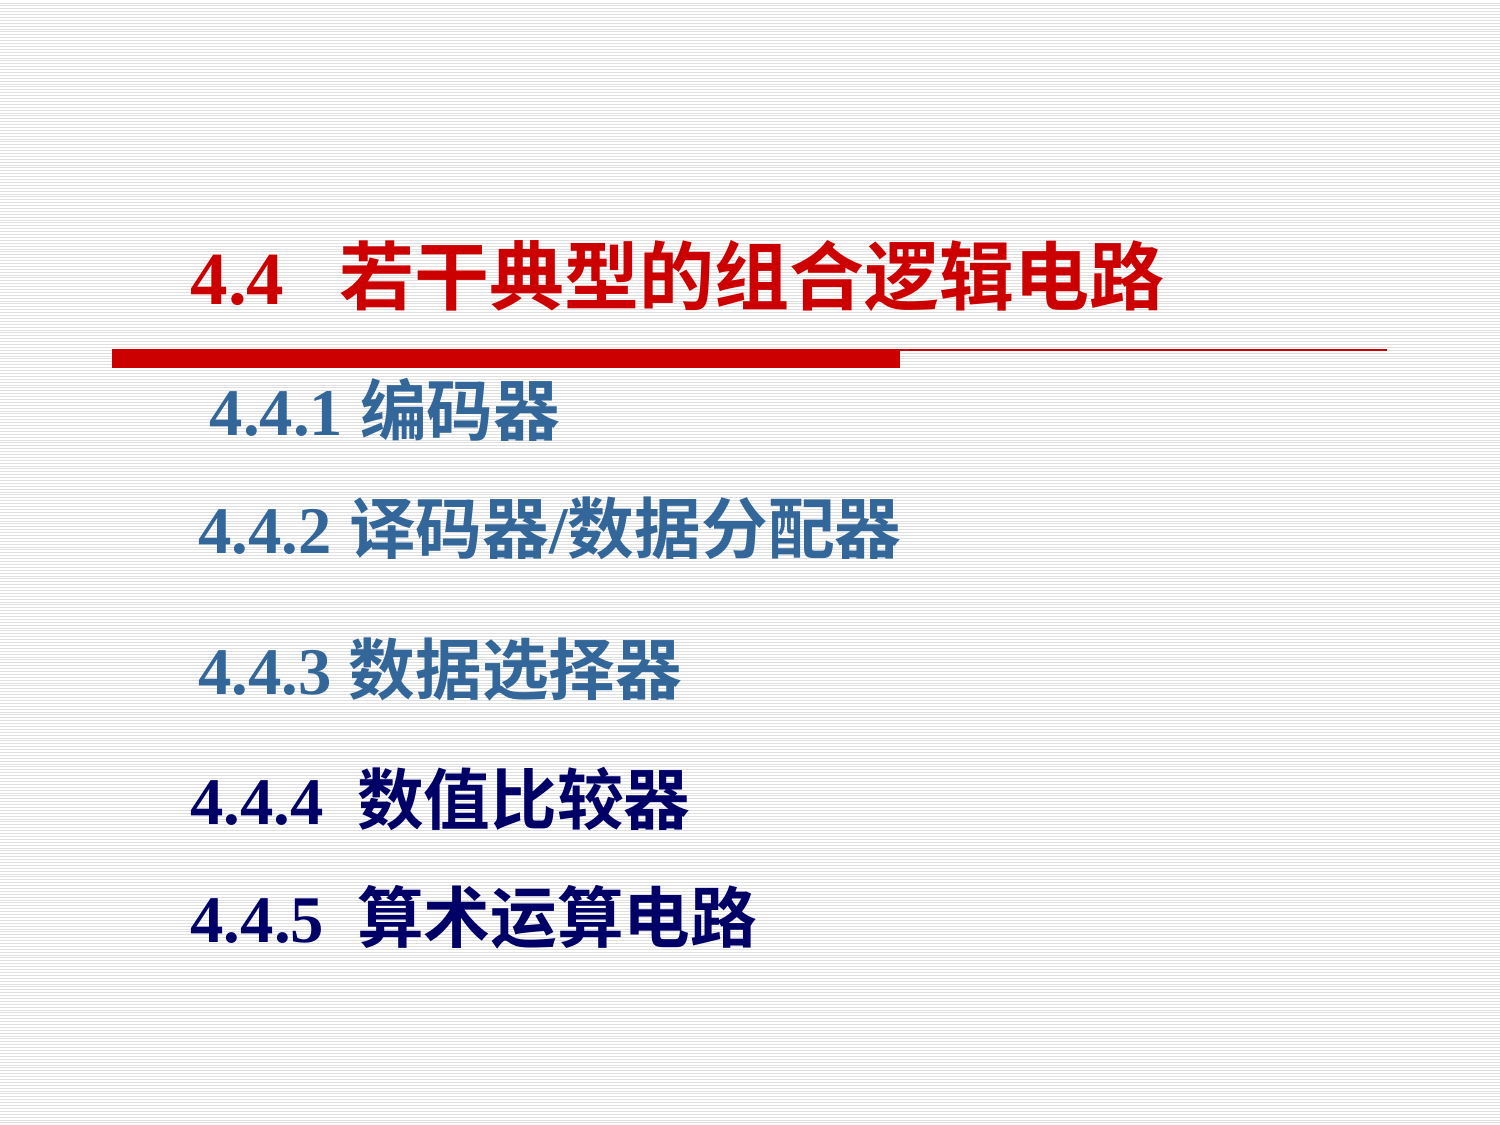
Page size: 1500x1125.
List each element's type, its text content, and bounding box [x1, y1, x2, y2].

text_box 4.4.1 编码器 [194, 361, 576, 473]
text_box 4.4.2 译码器/数据分配器 [183, 479, 917, 591]
text_box 4.4.3 数据选择器 [183, 620, 698, 733]
text_box 4.4 若干典型的组合逻辑电路 [175, 191, 1180, 357]
text_box 4.4.4 数值比较器 [175, 750, 706, 846]
text_box 4.4.5 算术运算电路 [175, 868, 773, 964]
